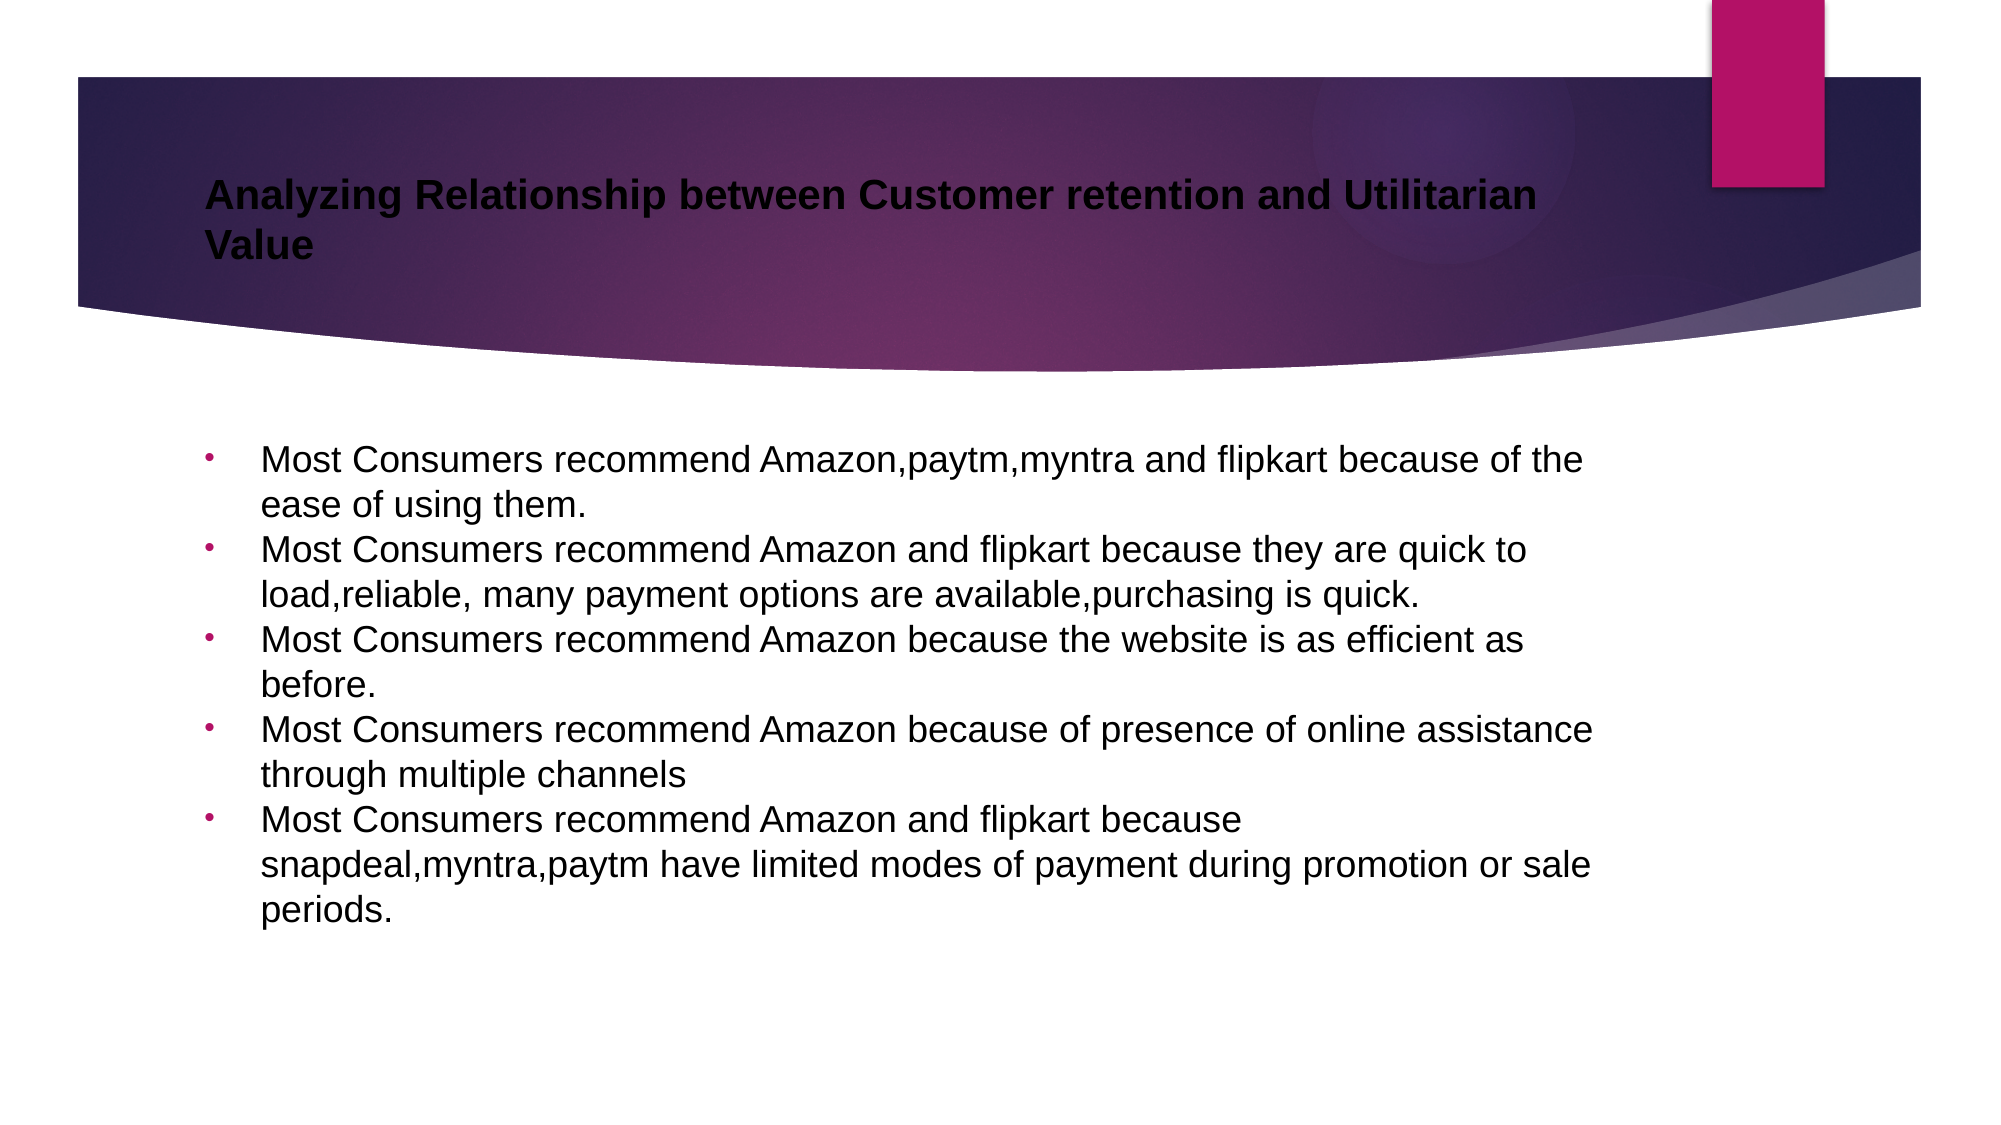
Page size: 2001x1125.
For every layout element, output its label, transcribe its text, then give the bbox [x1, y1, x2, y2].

list Most Consumers recommend Amazon,paytm,myntra and flipkart because of the ease of using them. Most Consumers recommend Amazon and flipkart because they are quick to load,reliable, many payment options are available,purchasing is quick. Most Consumers recommend Amazon because the website is as efficient as before. Most Consumers recommend Amazon because of presence of online assistance through multiple channels Most Consumers recommend Amazon and flipkart because snapdeal,myntra,paytm have limited modes of payment during promotion or sale periods. [189, 427, 1638, 988]
title Analyzing Relationship between Customer retention and Utilitarian Value [189, 159, 1627, 276]
